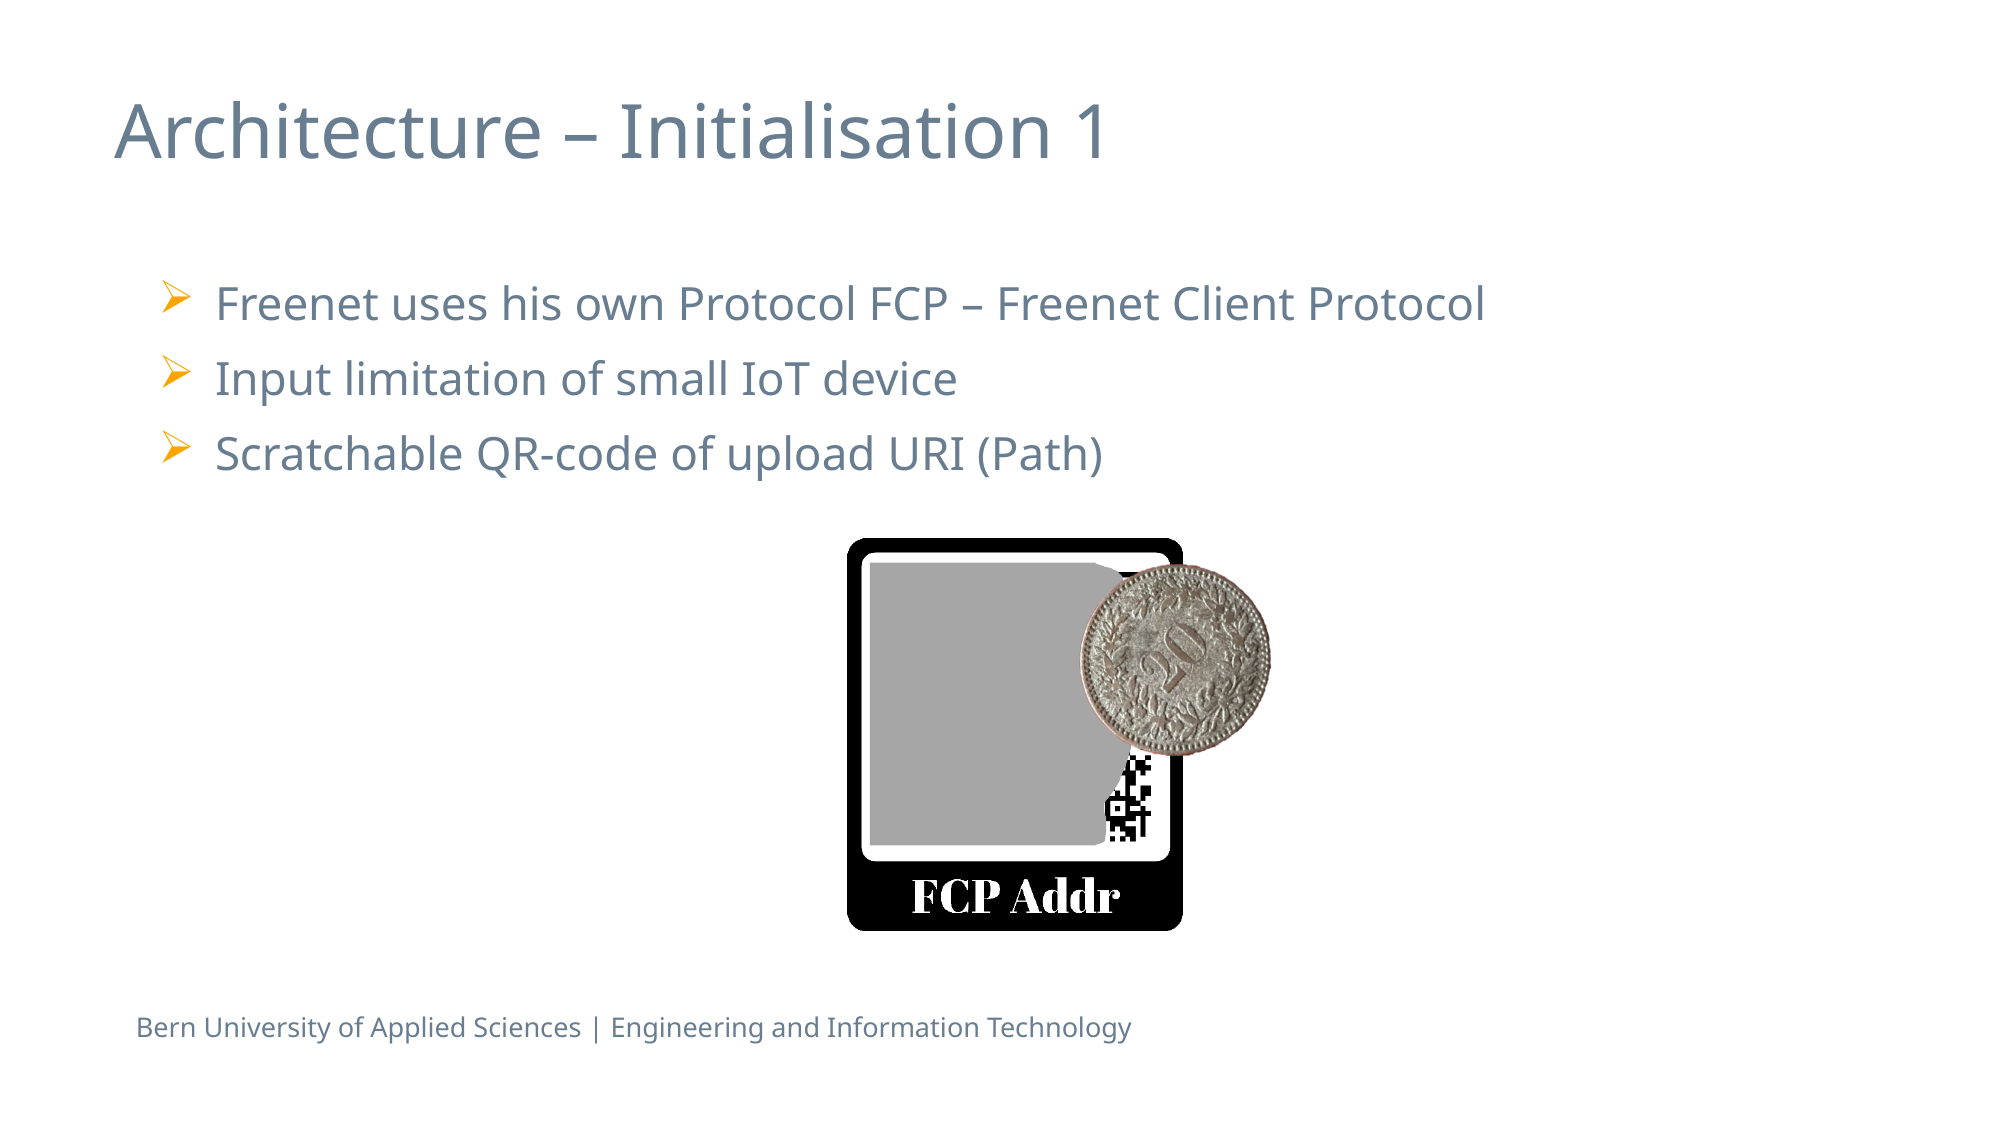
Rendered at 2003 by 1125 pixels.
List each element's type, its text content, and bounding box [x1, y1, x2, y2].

picture [847, 525, 1310, 931]
list Freenet uses his own Protocol FCP – Freenet Client Protocol Input limitation of small IoT device Scratchable QR-code of upload URI (Path) [114, 267, 1889, 917]
title Architecture – Initialisation 1 [114, 83, 1889, 185]
